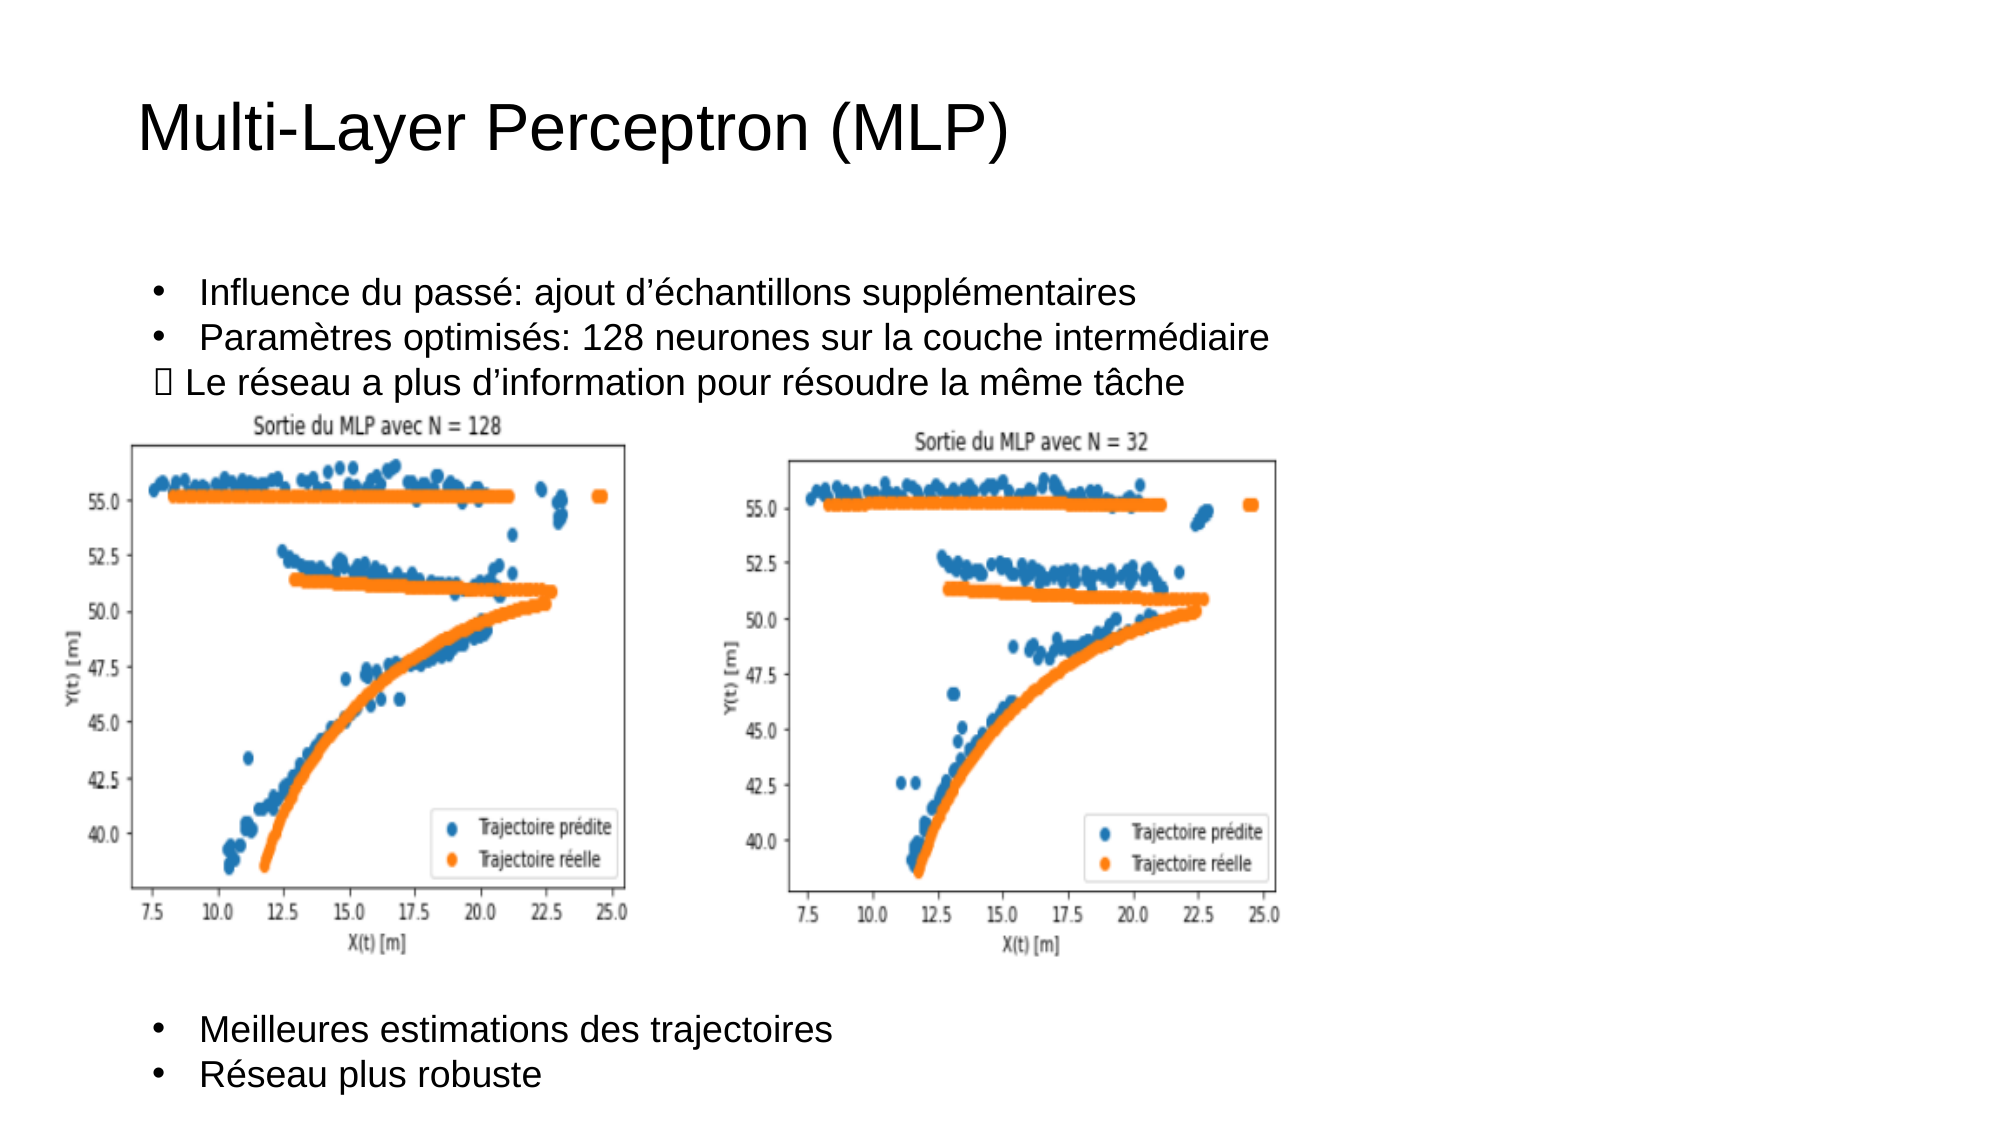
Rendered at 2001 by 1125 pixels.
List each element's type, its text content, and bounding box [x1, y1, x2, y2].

title Multi-Layer Perceptron (MLP) [137, 59, 1863, 278]
text_box Meilleures estimations des trajectoires Réseau plus robuste [137, 998, 1040, 1103]
picture [52, 412, 652, 970]
picture [708, 412, 1301, 970]
text_box Influence du passé: ajout d’échantillons supplémentaires Paramètres optimisés: 128 neurones sur la couche intermédiaire  Le réseau a plus d’information pour résoudre la même tâche [137, 260, 1359, 411]
